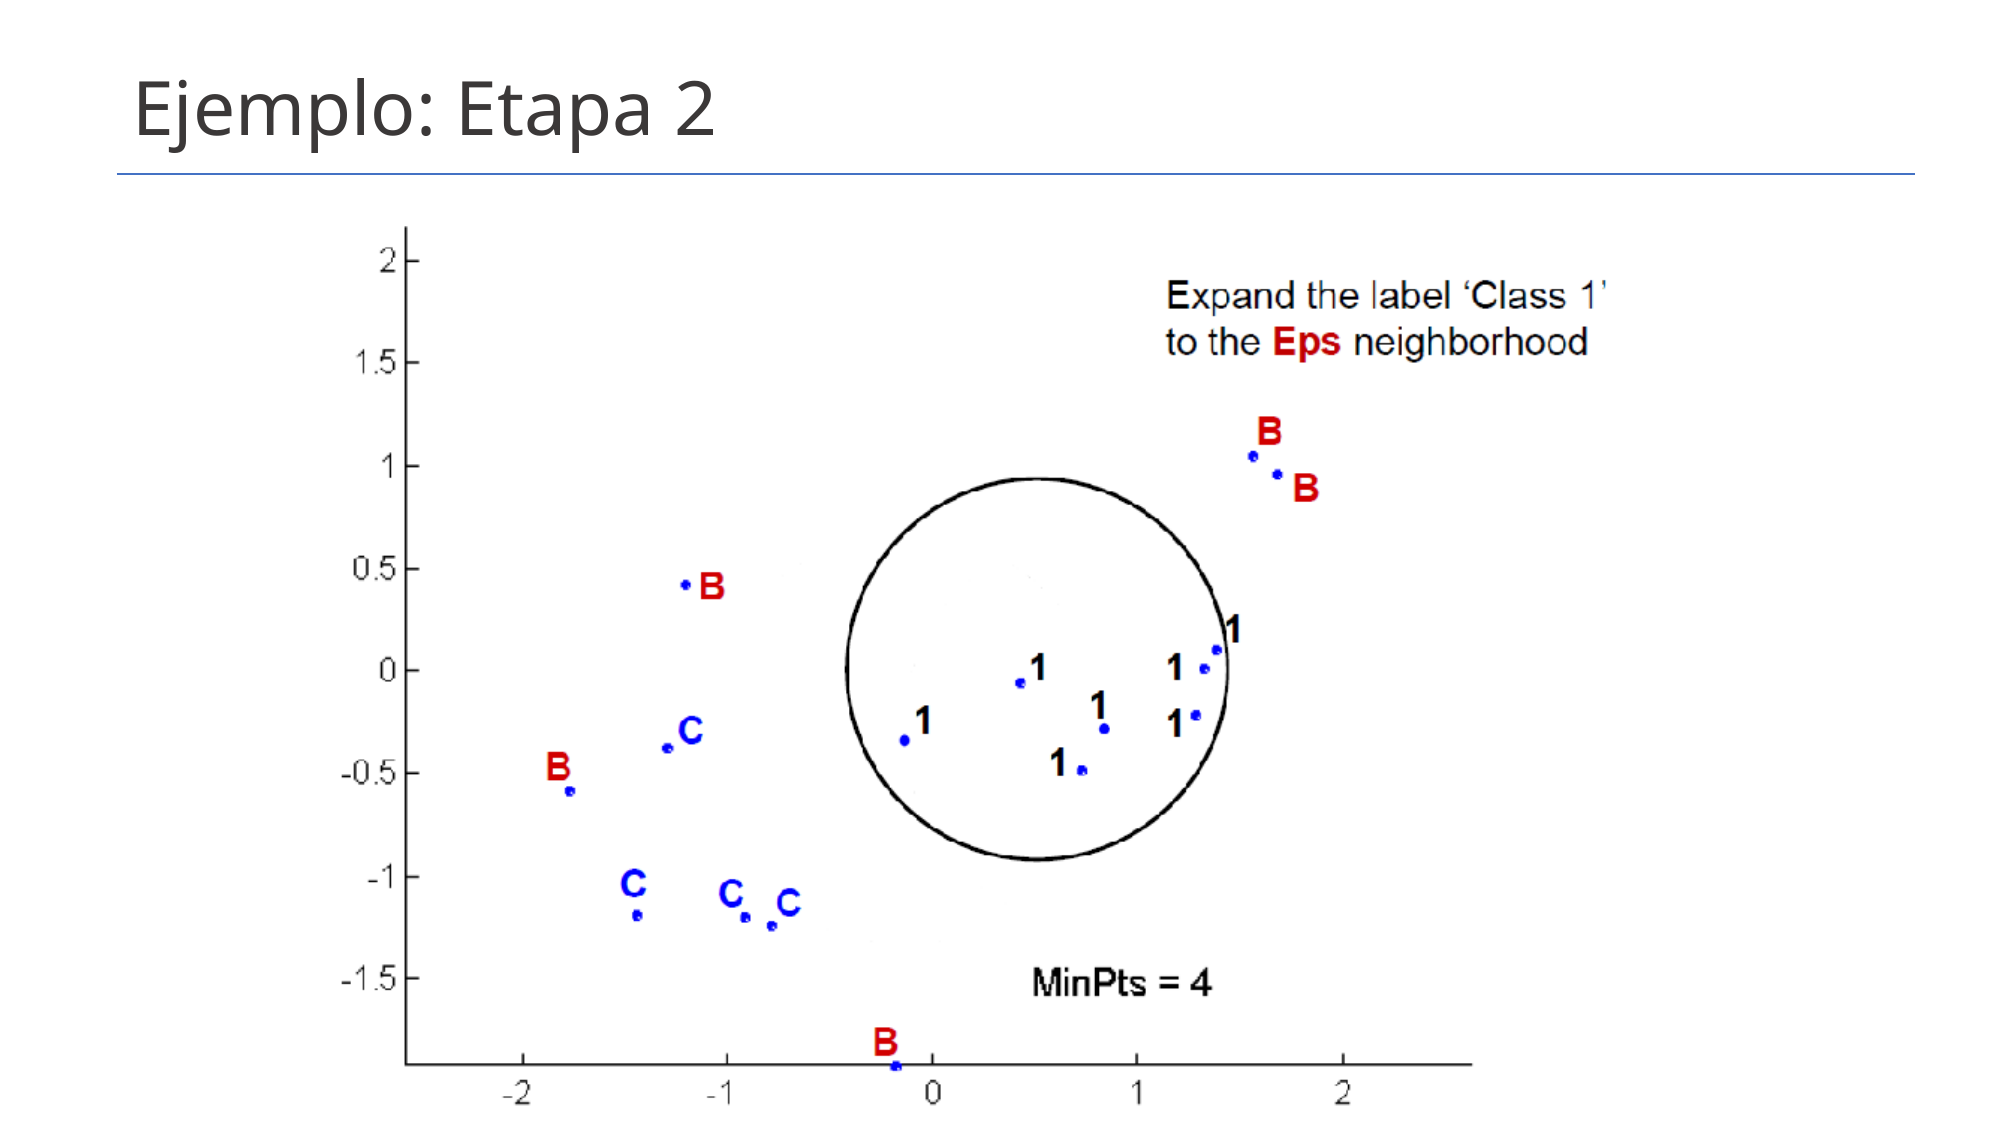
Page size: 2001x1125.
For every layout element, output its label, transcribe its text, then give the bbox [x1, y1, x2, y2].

picture [336, 219, 1616, 1125]
title Ejemplo: Etapa 2 [116, 59, 1916, 162]
